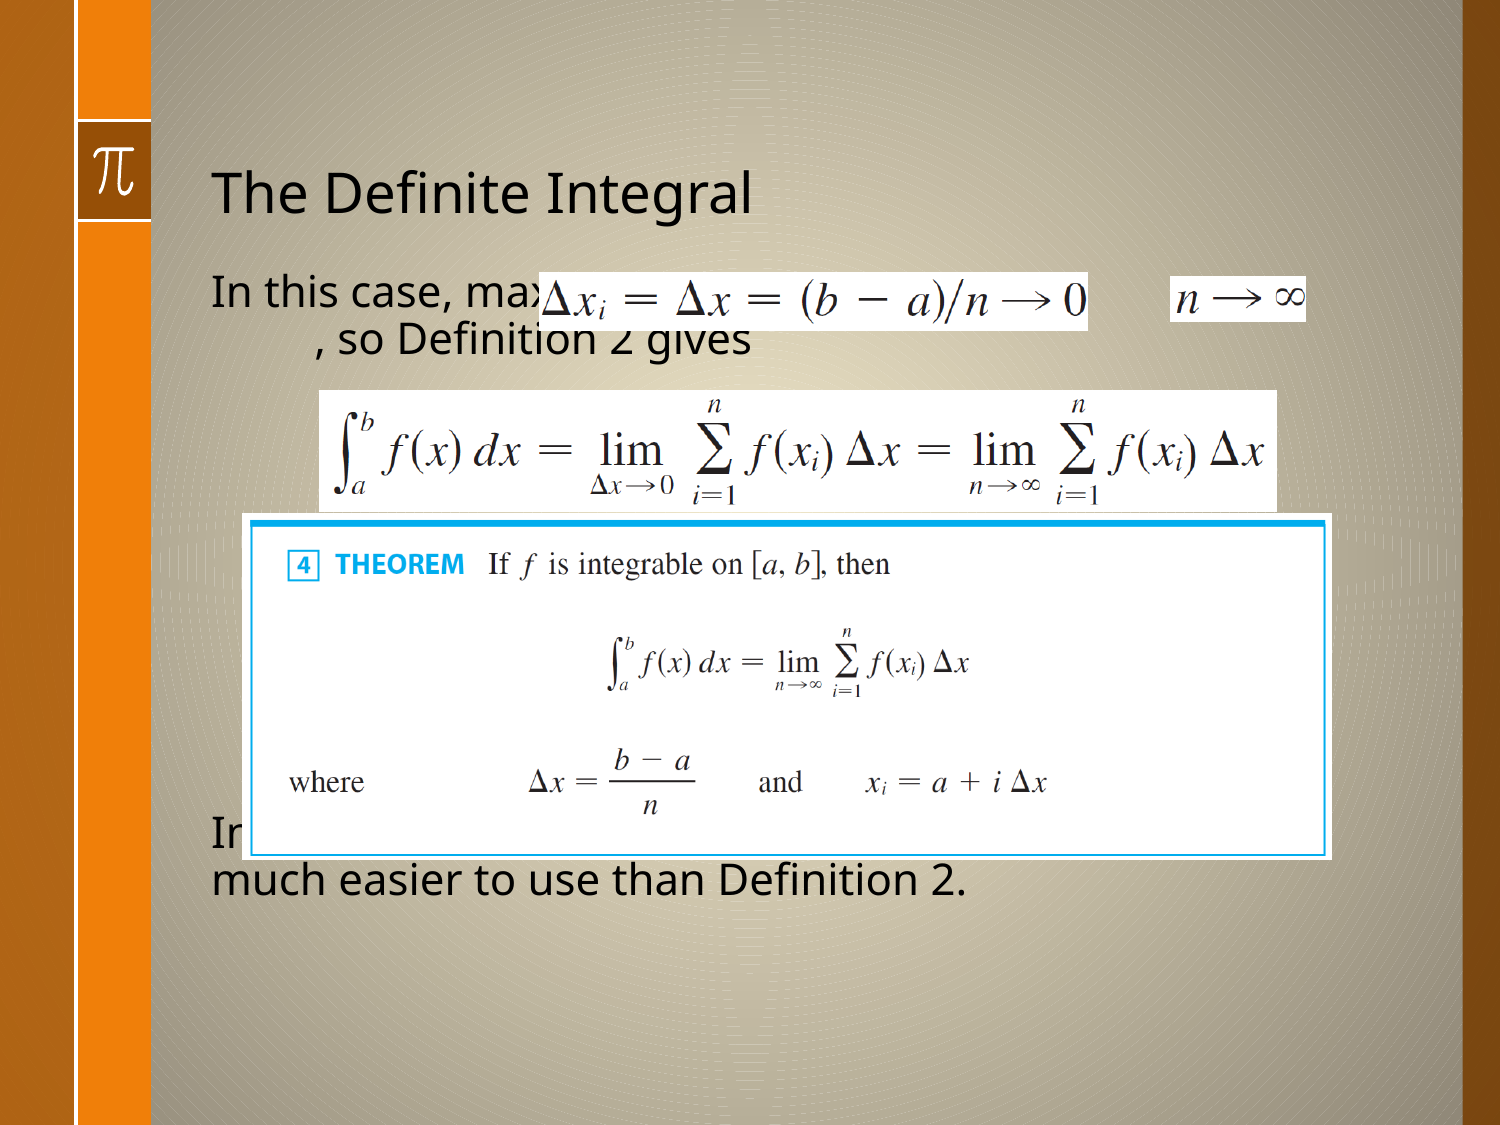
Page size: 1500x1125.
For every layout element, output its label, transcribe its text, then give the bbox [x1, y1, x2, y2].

picture [1169, 276, 1306, 322]
picture [241, 390, 1332, 860]
title The Definite Integral [196, 29, 1400, 233]
list In this case, max as , so Definition 2 gives In computing the value of an integral, Theorem 4 is much easier to use than Definition 2. [196, 262, 1400, 1013]
picture [539, 272, 1088, 331]
